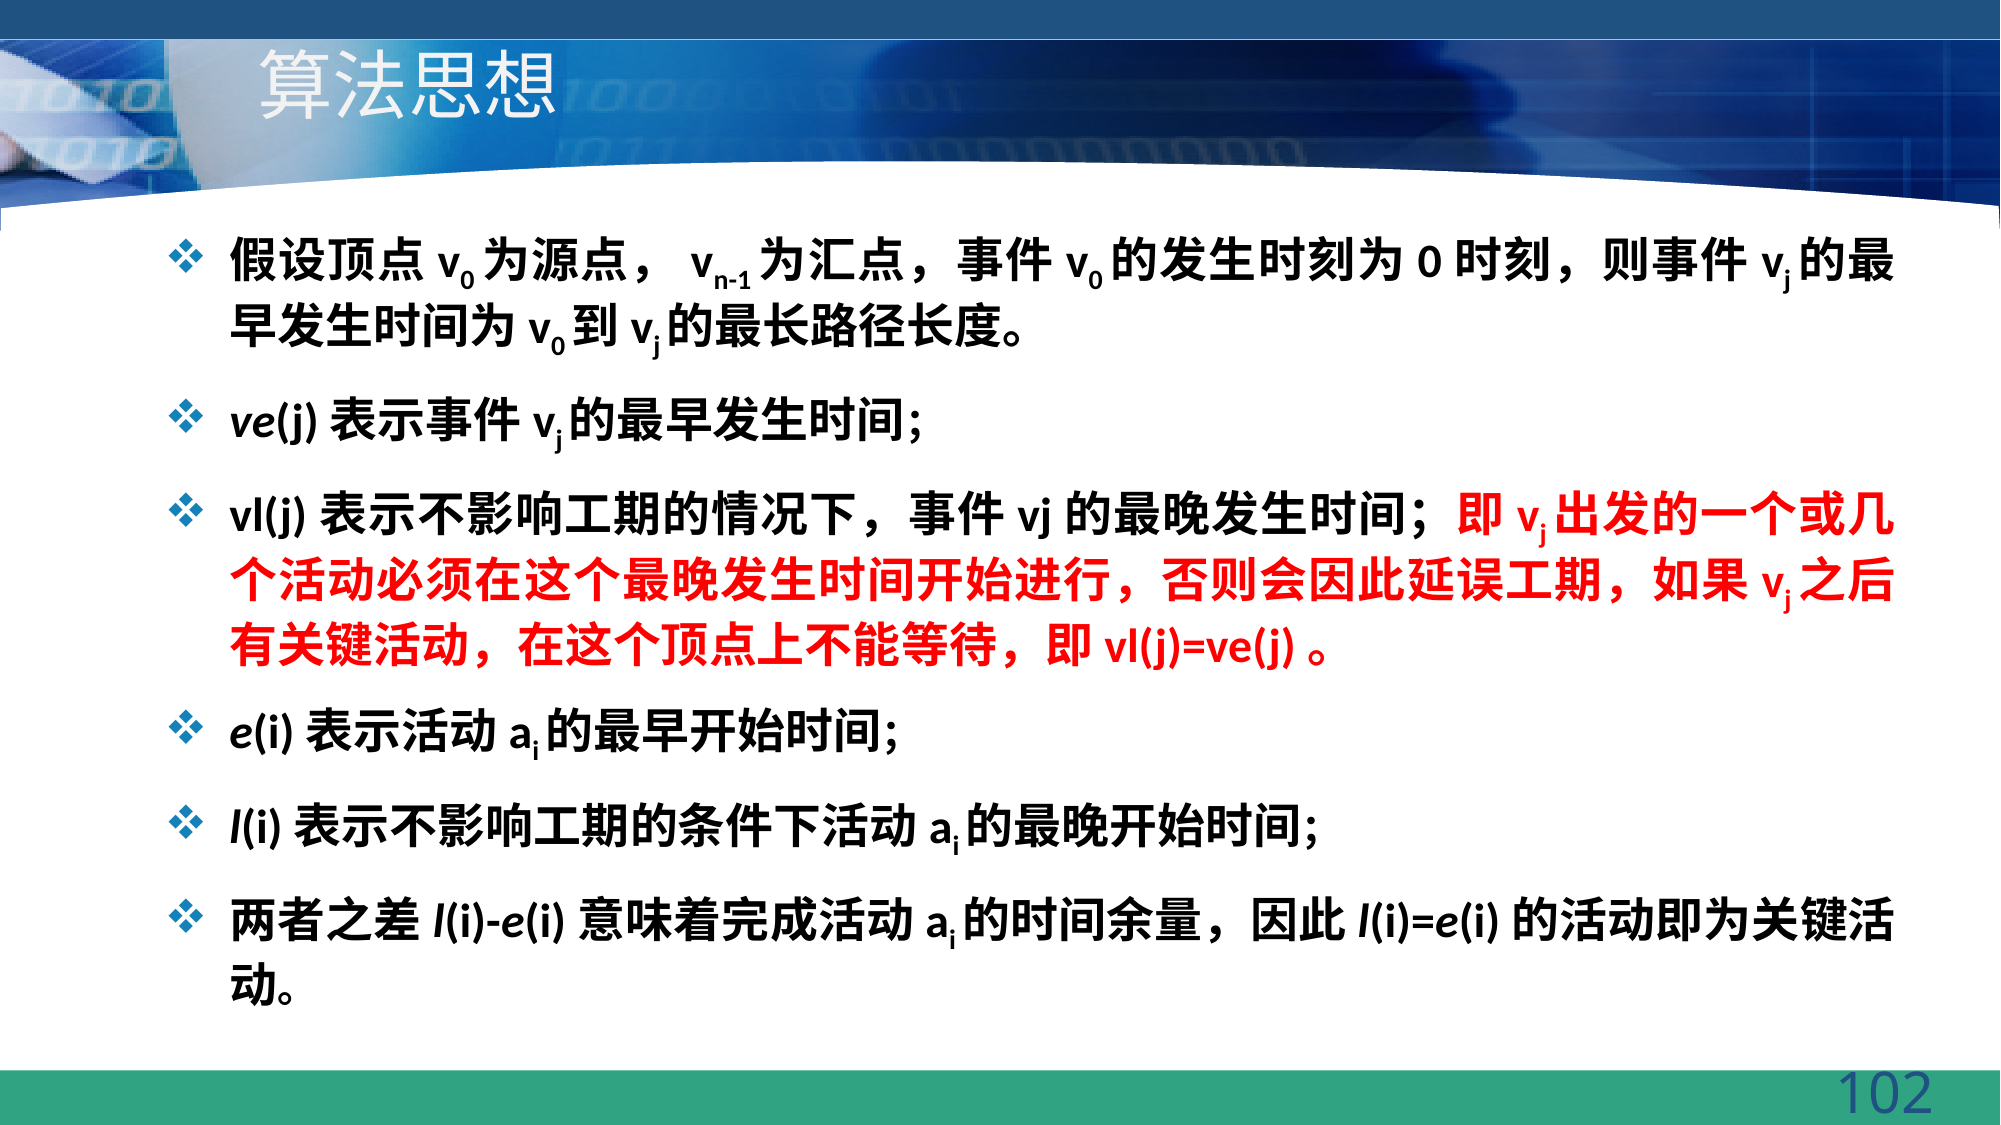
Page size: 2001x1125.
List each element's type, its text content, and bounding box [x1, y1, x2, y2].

list 假设顶点v0为源点，vn-1为汇点，事件v0的发生时刻为0时刻，则事件vj的最早发生时间为v0到vj的最长路径长度。 ve(j)表示事件vj的最早发生时间； vl(j)表示不影响工期的情况下，事件vj的最晚发生时间；即vj出发的一个或几个活动必须在这个最晚发生时间开始进行，否则会因此延误工期，如果vj之后有关键活动，在这个顶点上不能等待，即vl(j)=ve(j)。 e(i)表示活动ai的最早开始时间； l(i)表示不影响工期的条件下活动ai的最晚开始时间； 两者之差l(i)-e(i)意味着完成活动ai的时间余量，因此l(i)=e(i)的活动即为关键活动。 [149, 222, 1911, 1021]
title 算法思想 [242, 30, 1922, 138]
picture [0, 40, 2000, 213]
